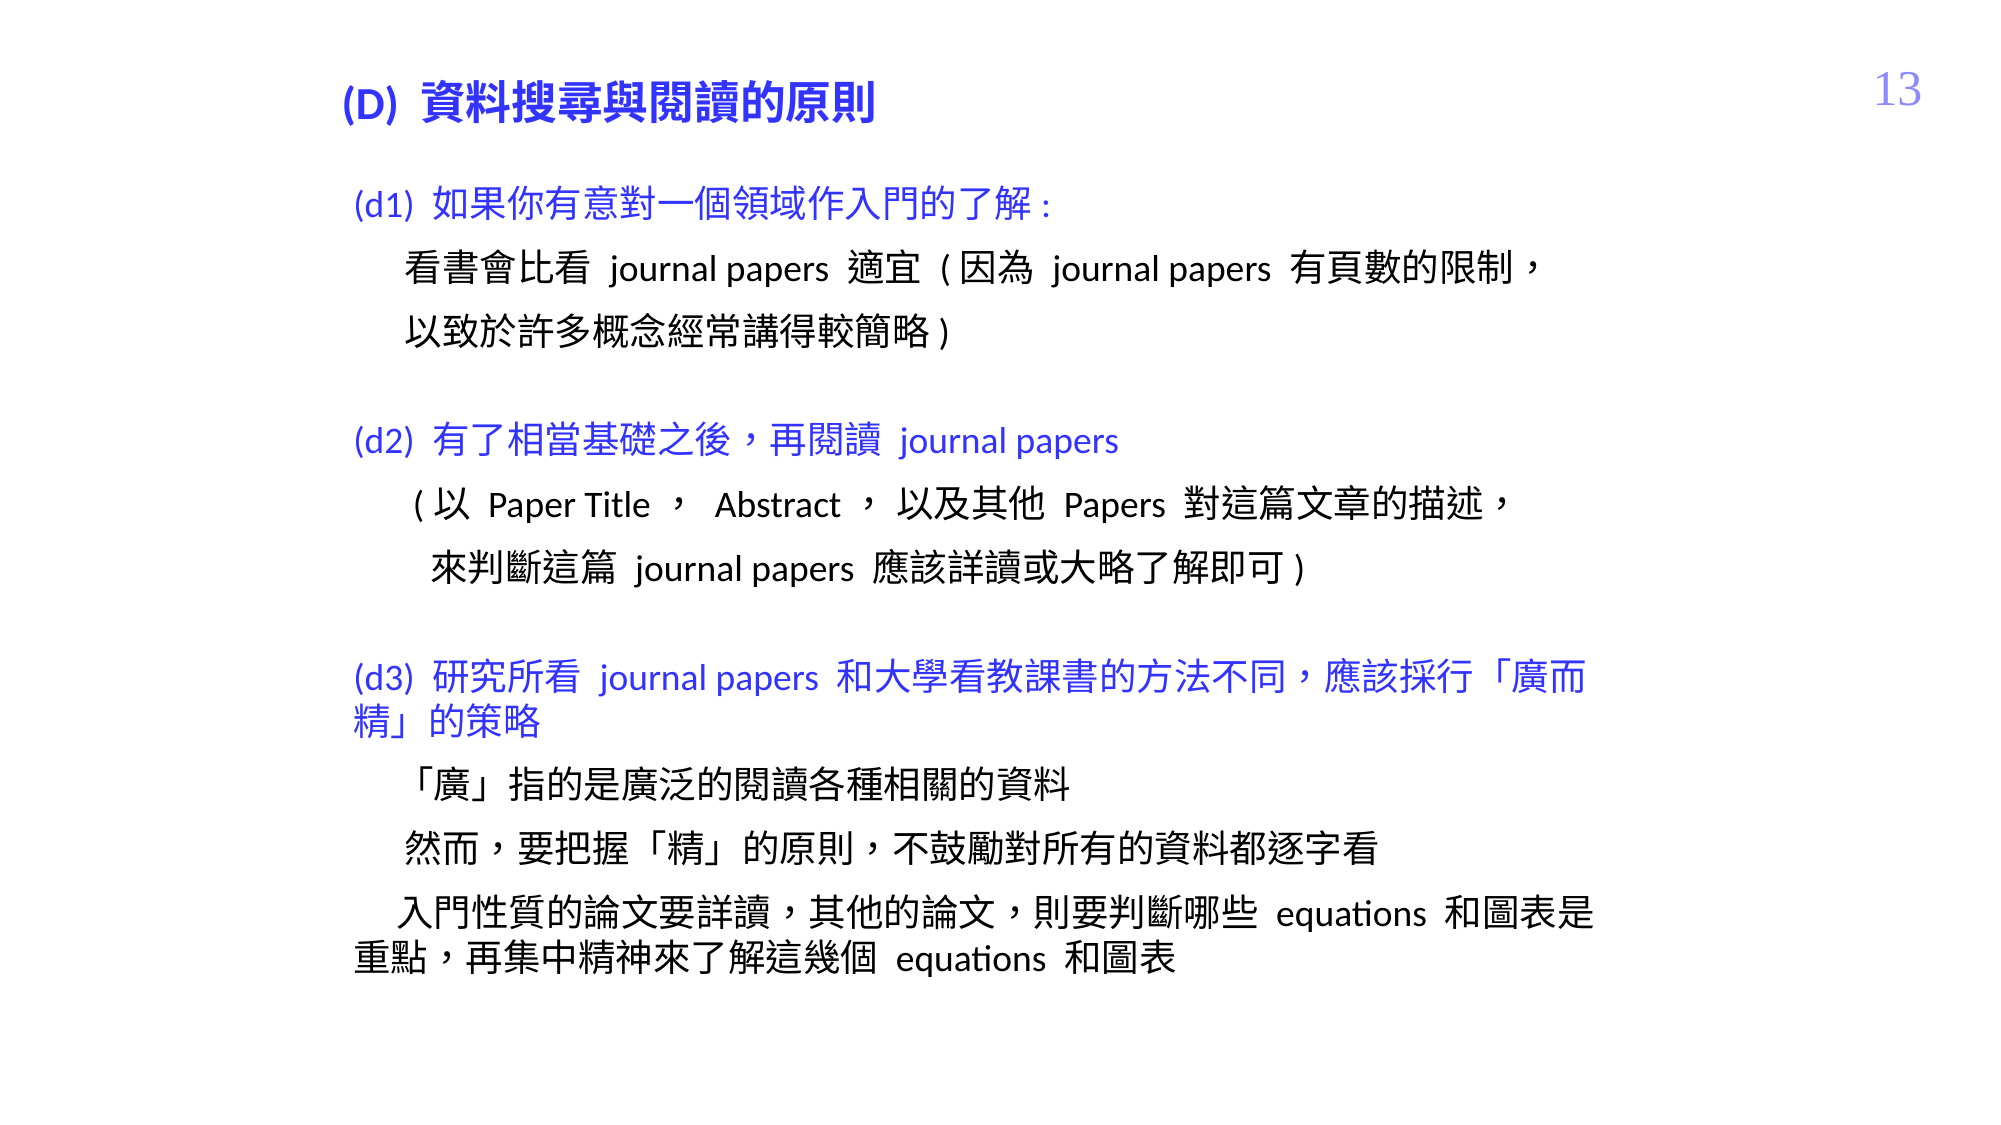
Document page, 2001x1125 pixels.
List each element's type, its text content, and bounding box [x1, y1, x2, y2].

slide_number 13 [1801, 55, 1938, 116]
text_box (d1) 如果你有意對一個領域作入門的了解: 看書會比看 journal papers 適宜 (因為 journal papers 有頁數的限制， 以致於許多概念經常講得較簡略) [338, 172, 1662, 360]
text_box (d2) 有了相當基礎之後，再閱讀 journal papers (以 Paper Title， Abstract， 以及其他 Papers 對這篇文章的描述， 來判斷這篇 journal papers 應該詳讀或大略了解即可) [338, 408, 1615, 597]
text_box (d3) 研究所看 journal papers 和大學看教課書的方法不同，應該採行「廣而精」的策略 「廣」指的是廣泛的閱讀各種相關的資料 然而，要把握「精」的原則，不鼓勵對所有的資料都逐字看 入門性質的論文要詳讀，其他的論文，則要判斷哪些 equations 和圖表是重點，再集中精神來了解這幾個 equations 和圖表 [338, 645, 1615, 987]
text_box (D) 資料搜尋與閱讀的原則 [326, 66, 1331, 137]
